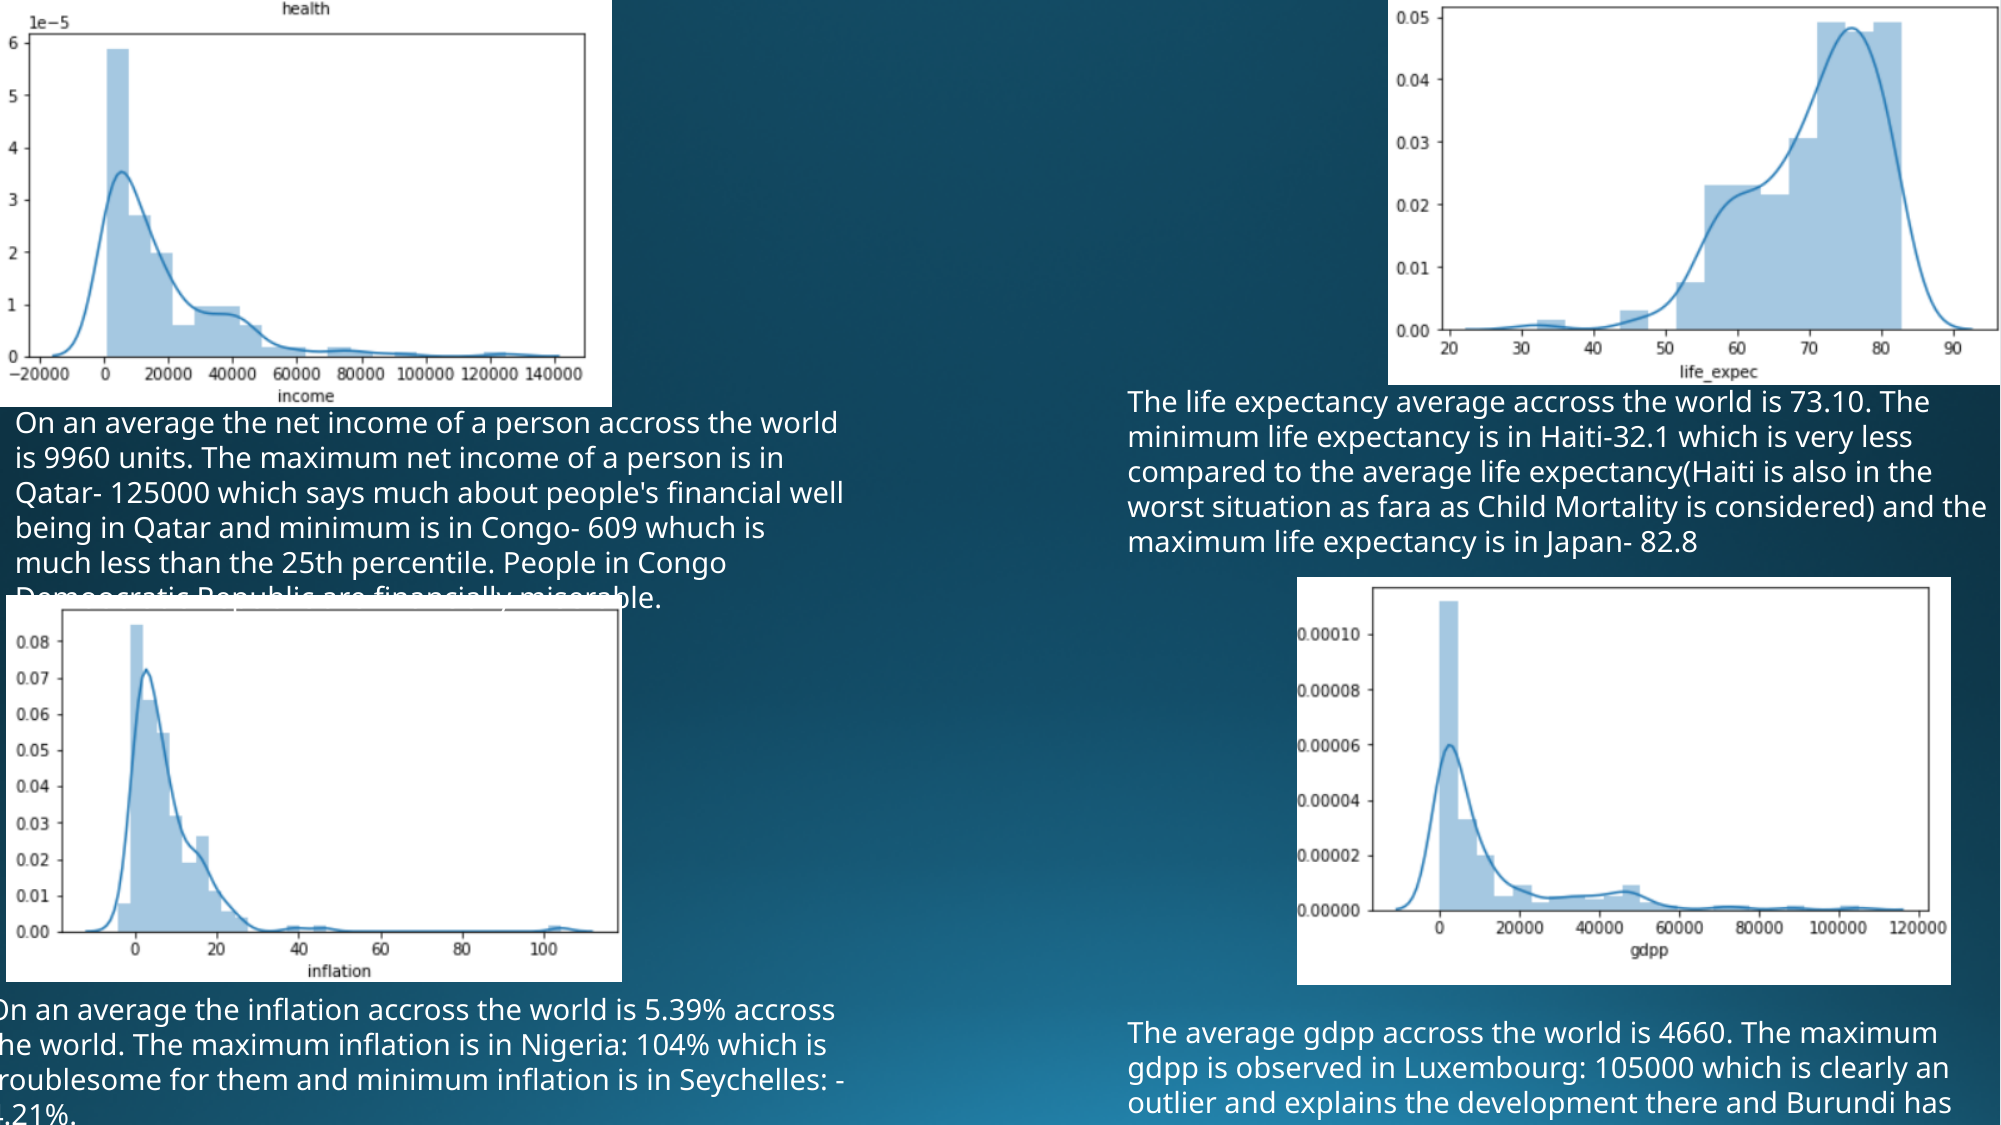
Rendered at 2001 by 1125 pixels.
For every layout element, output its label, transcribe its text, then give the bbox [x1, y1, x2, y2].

text_box The average gdpp accross the world is 4660. The maximum gdpp is observed in Luxembourg: 105000 which is clearly an outlier and explains the development there and Burundi has the least 231. [1112, 1007, 2000, 1125]
text_box On an average the net income of a person accross the world is 9960 units. The maximum net income of a person is in Qatar- 125000 which says much about people's financial well being in Qatar and minimum is in Congo- 609 whuch is much less than the 25th percentile. People in Congo Demoocratic Republic are financially miserable. [0, 396, 864, 622]
text_box On an average the inflation accross the world is 5.39% accross the world. The maximum inflation is in Nigeria: 104% which is troublesome for them and minimum inflation is in Seychelles: -4.21%. [0, 984, 887, 1125]
text_box The life expectancy average accross the world is 73.10. The minimum life expectancy is in Haiti-32.1 which is very less compared to the average life expectancy(Haiti is also in the worst situation as fara as Child Mortality is considered) and the maximum life expectancy is in Japan- 82.8 [1112, 375, 2000, 566]
picture [0, 0, 2001, 1125]
